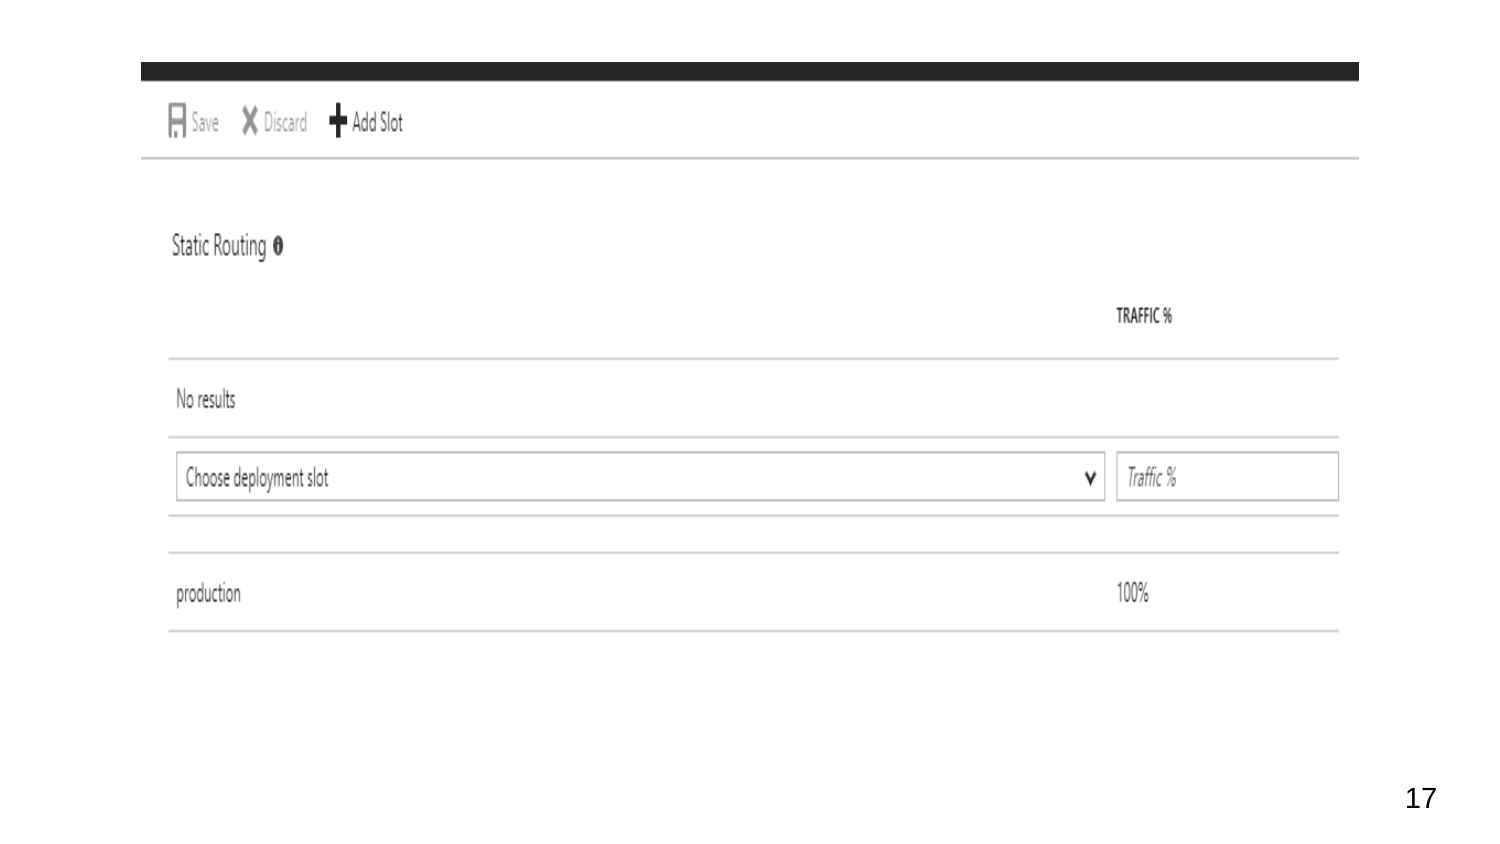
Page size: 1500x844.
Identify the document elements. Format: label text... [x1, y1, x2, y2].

slide_number ‹#› [1389, 764, 1480, 830]
picture [141, 61, 1359, 771]
